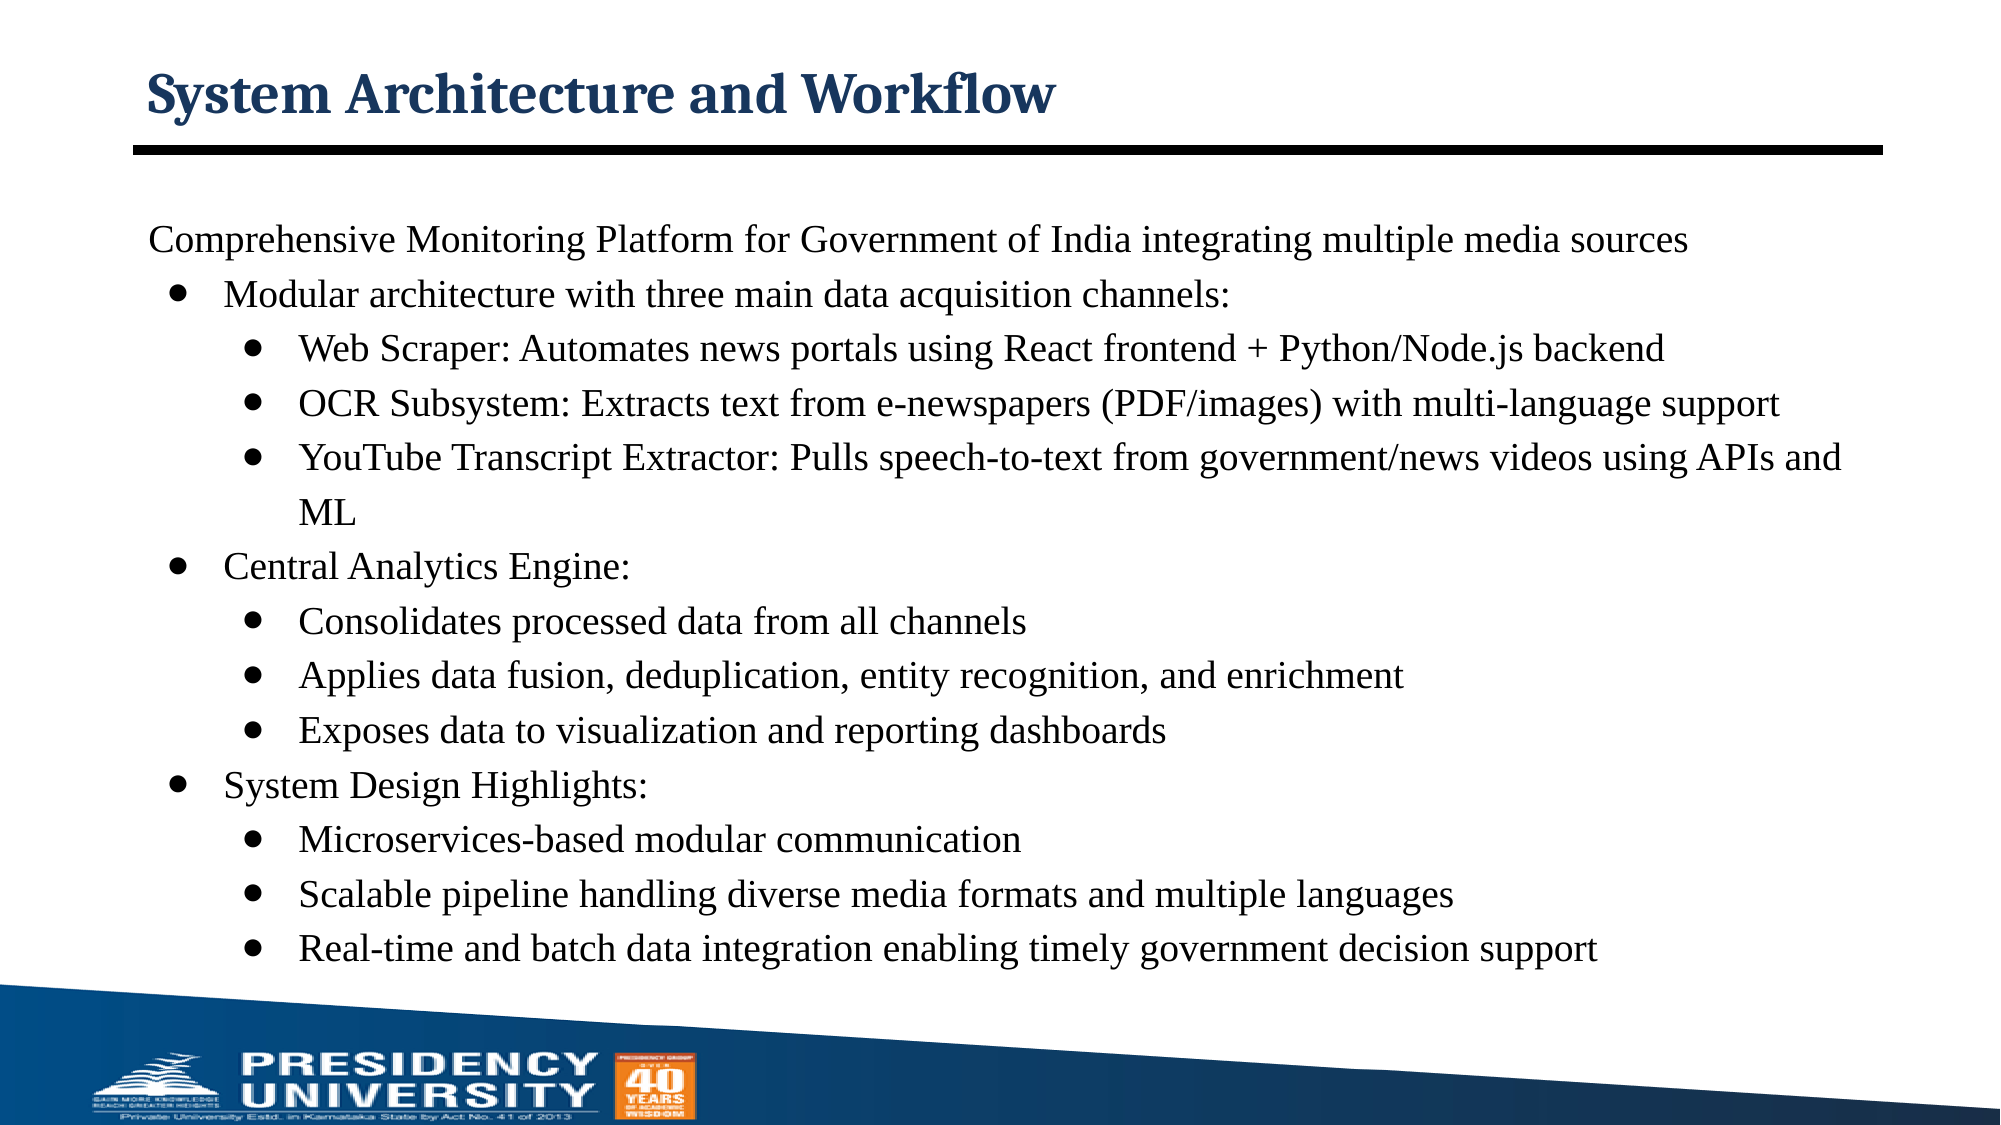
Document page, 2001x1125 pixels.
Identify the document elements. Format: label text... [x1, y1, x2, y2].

list Comprehensive Monitoring Platform for Government of India integrating multiple media sources Modular architecture with three main data acquisition channels: Web Scraper: Automates news portals using React frontend + Python/Node.js backend OCR Subsystem: Extracts text from e-newspapers (PDF/images) with multi-language support YouTube Transcript Extractor: Pulls speech-to-text from government/news videos using APIs and ML Central Analytics Engine: Consolidates processed data from all channels Applies data fusion, deduplication, entity recognition, and enrichment Exposes data to visualization and reporting dashboards System Design Highlights: Microservices-based modular communication Scalable pipeline handling diverse media formats and multiple languages Real-time and batch data integration enabling timely government decision support [133, 198, 1909, 988]
title System Architecture and Workflow [133, 45, 1884, 125]
picture [0, 982, 2000, 1125]
